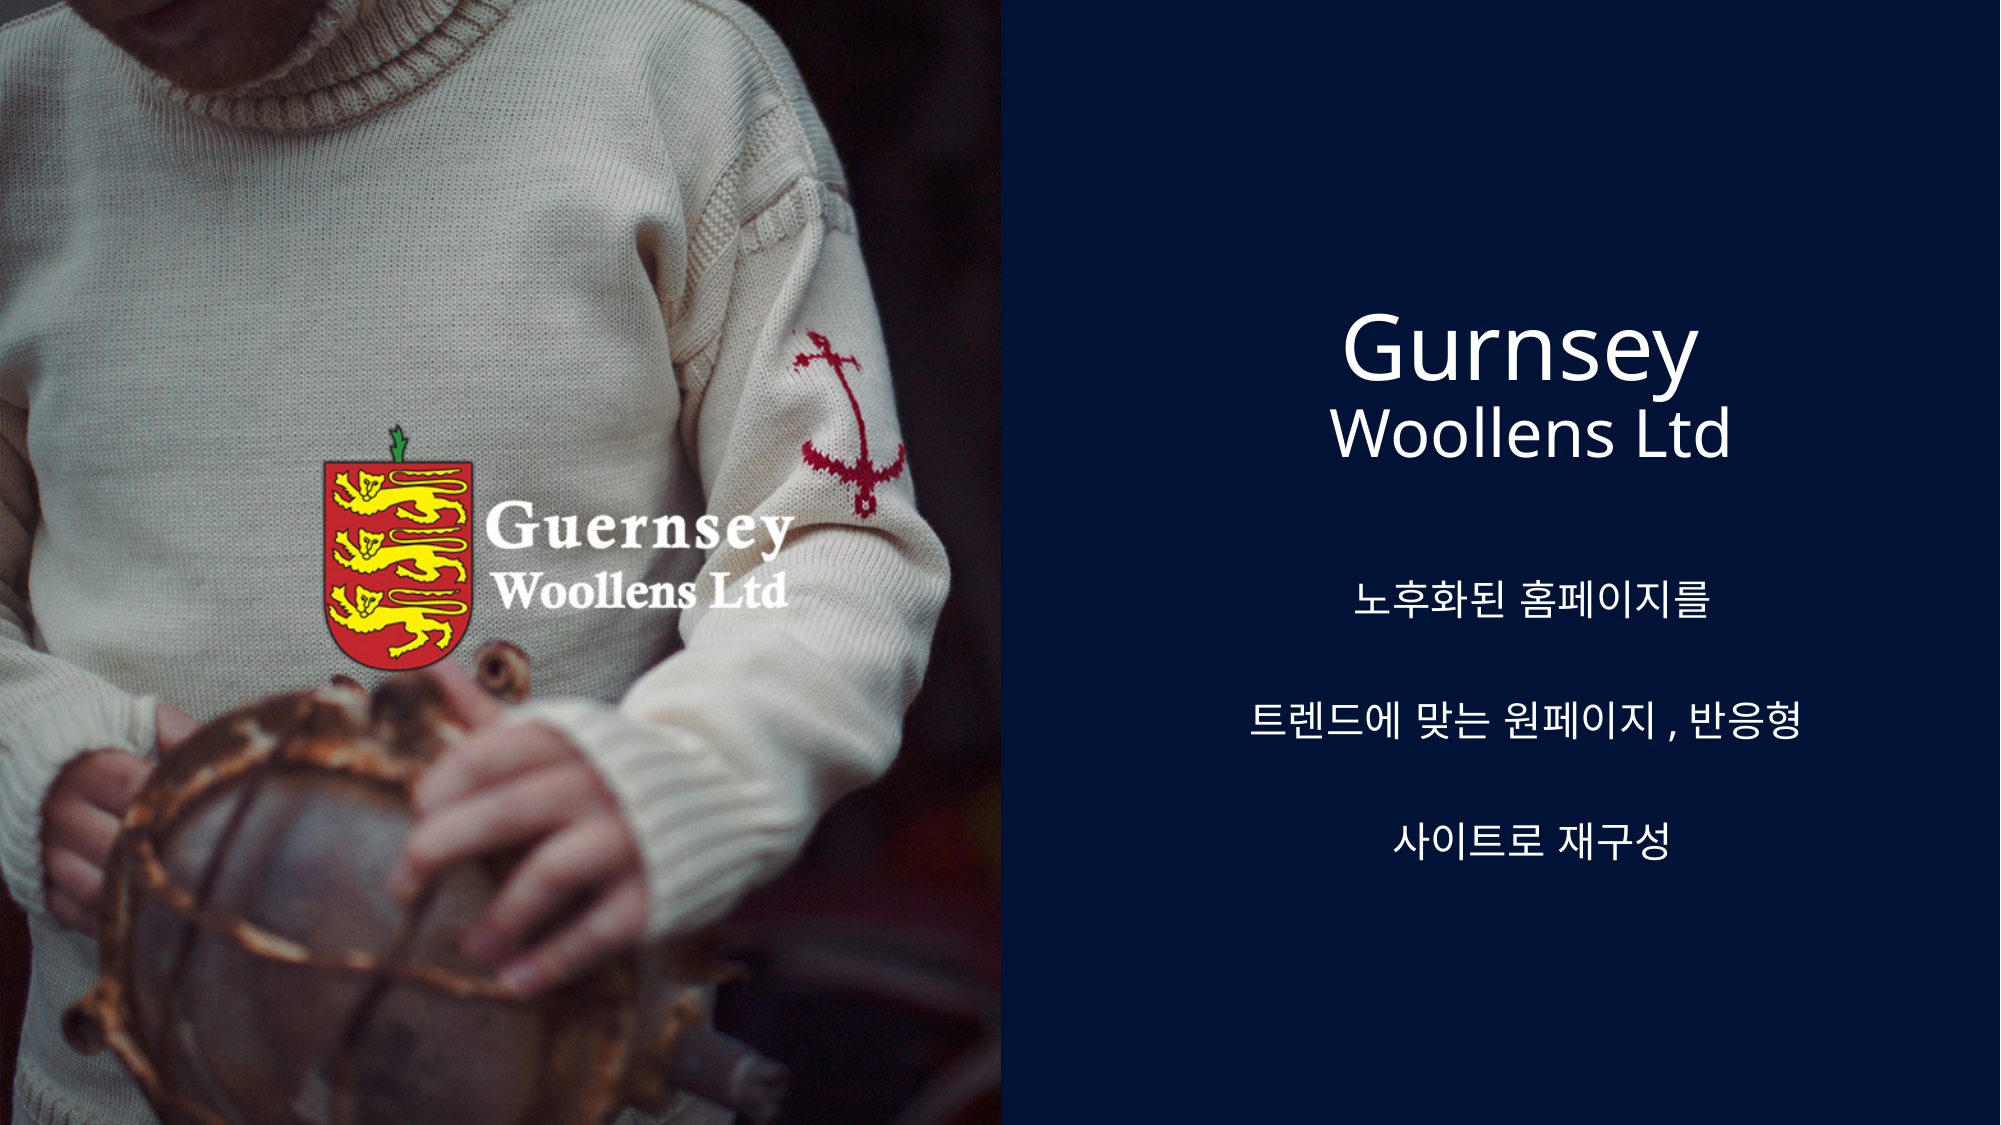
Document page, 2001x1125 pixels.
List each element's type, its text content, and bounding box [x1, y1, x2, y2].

picture [0, 0, 1001, 1125]
title Gurnsey Woollens Ltd [1178, 202, 1886, 560]
subtitle 노후화된 홈페이지를 트렌드에 맞는 원페이지,반응형 사이트로 재구성 [1181, 515, 1885, 879]
